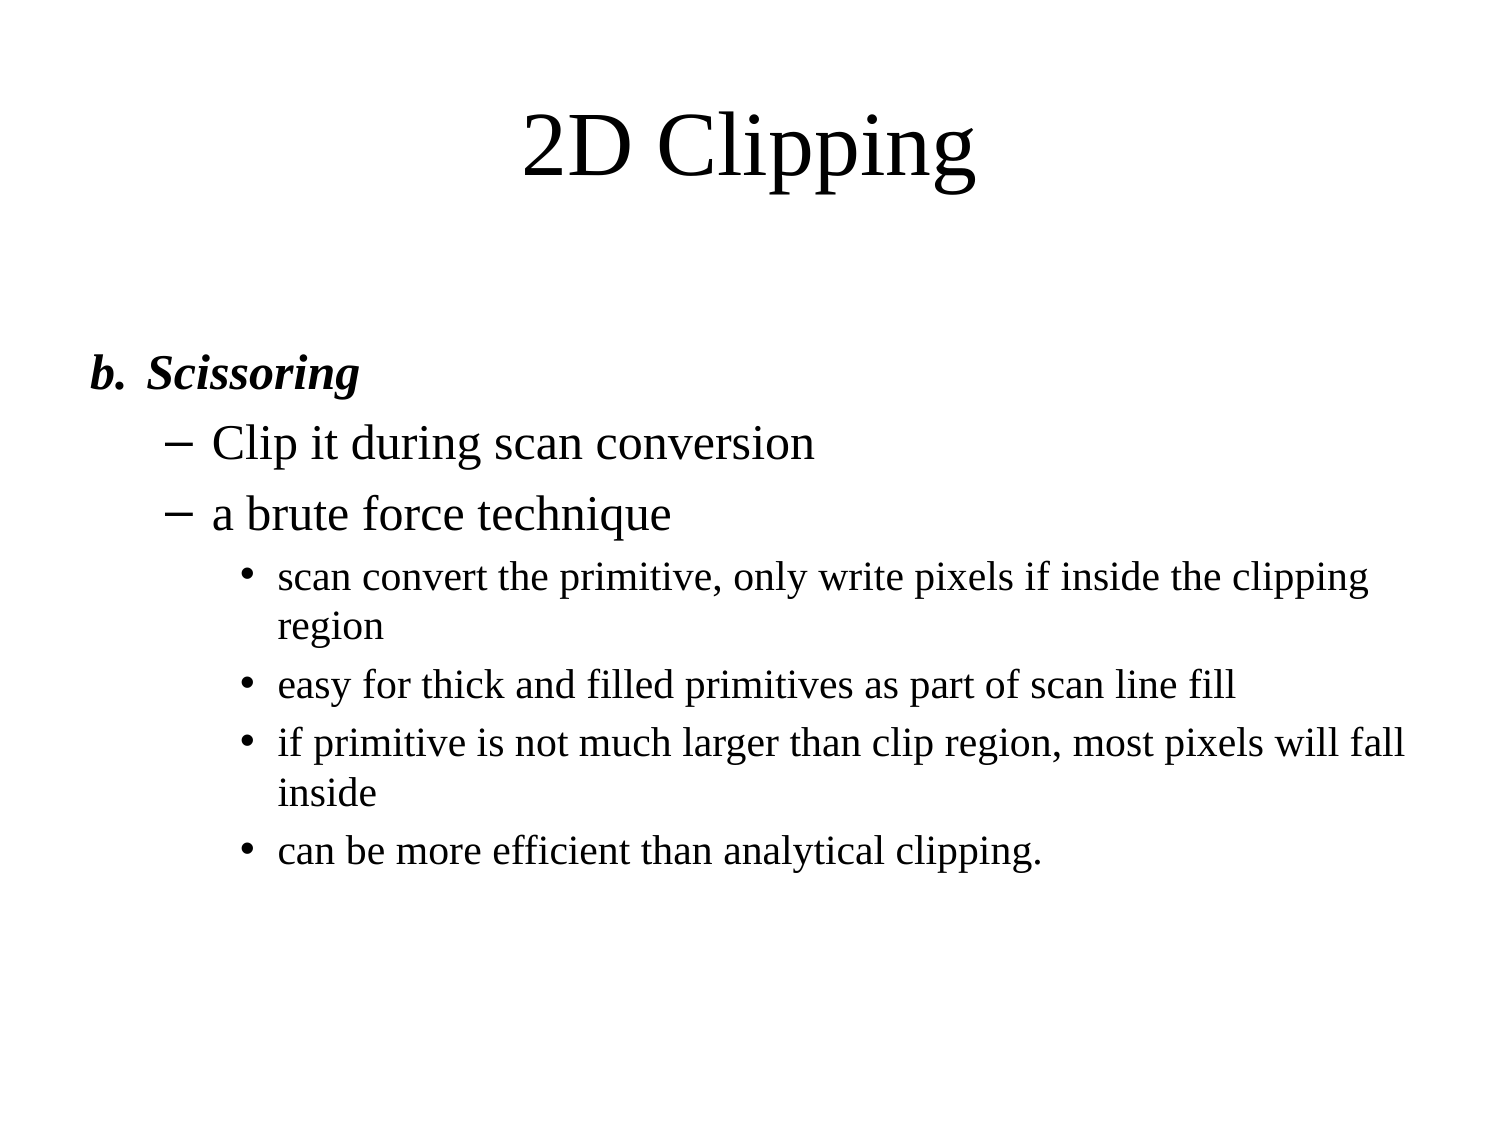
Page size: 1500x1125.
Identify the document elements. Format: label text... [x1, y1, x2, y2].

title 2D Clipping [75, 45, 1425, 233]
list b. Scissoring Clip it during scan conversion a brute force technique scan convert the primitive, only write pixels if inside the clipping region easy for thick and filled primitives as part of scan line fill if primitive is not much larger than clip region, most pixels will fall inside can be more efficient than analytical clipping. [75, 262, 1425, 1005]
